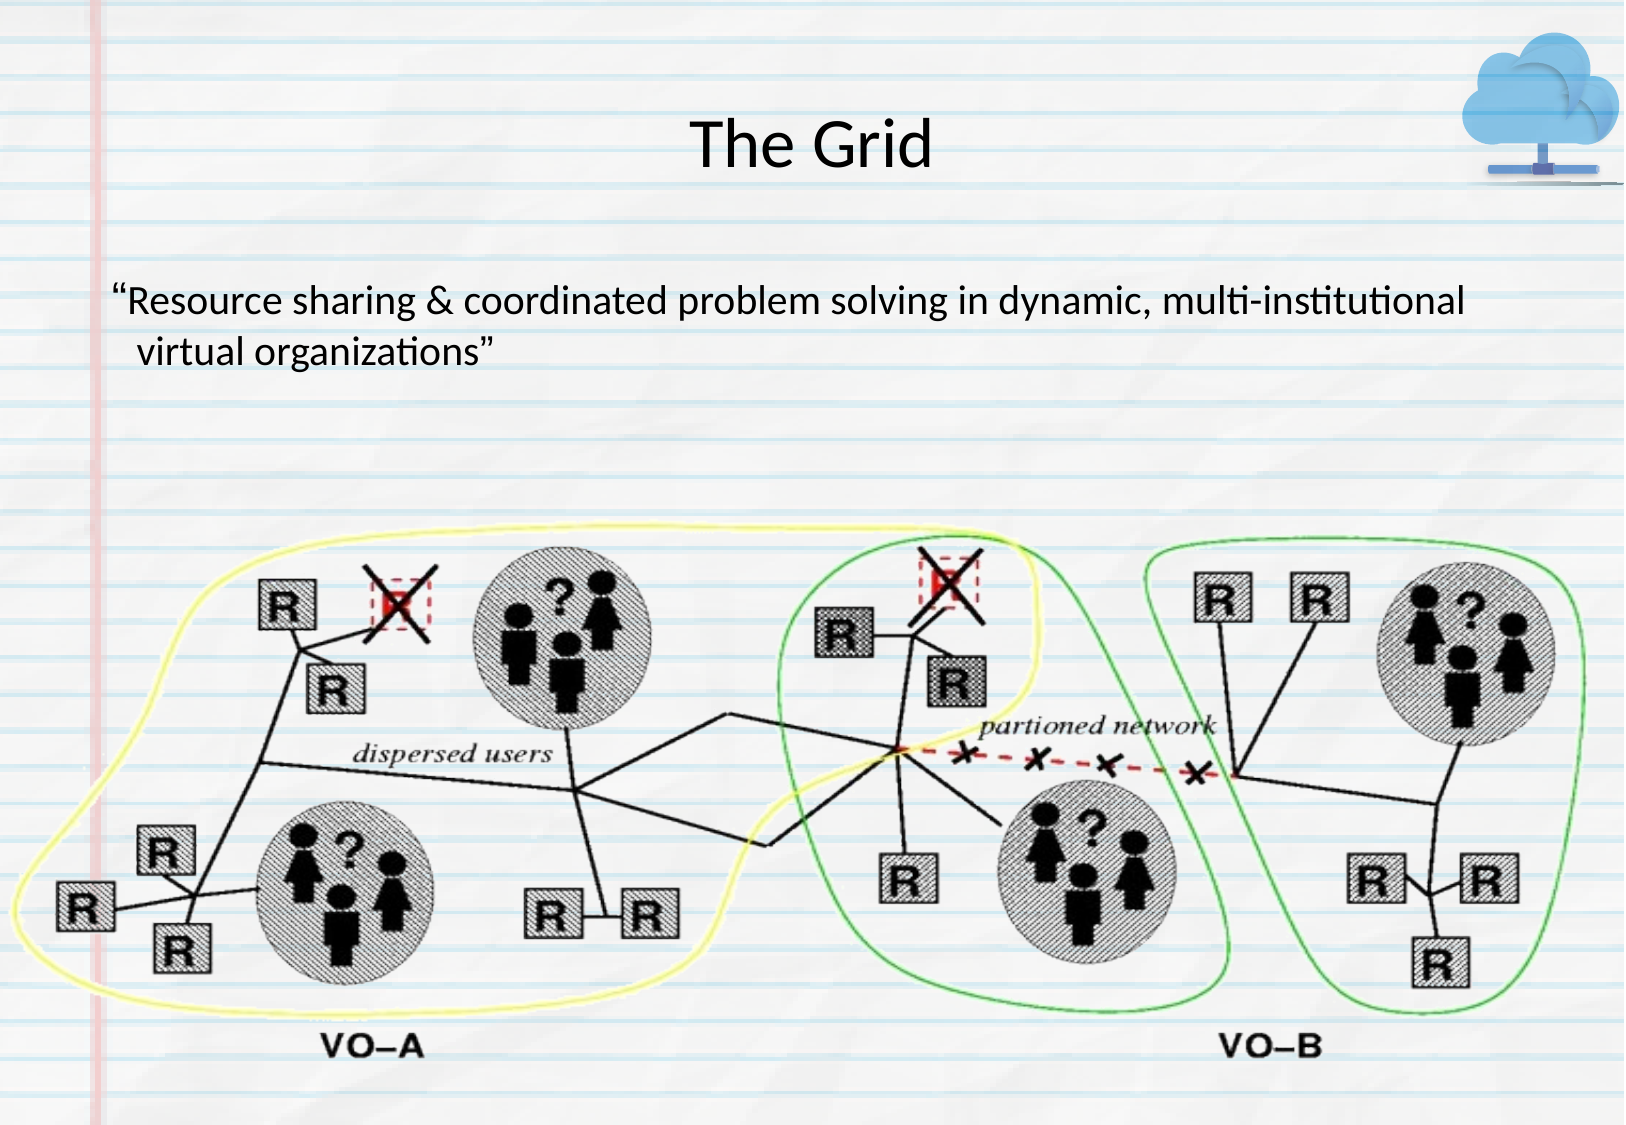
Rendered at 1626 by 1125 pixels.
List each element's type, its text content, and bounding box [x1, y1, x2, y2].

picture [0, 469, 1625, 1113]
list “Resource sharing & coordinated problem solving in dynamic, multi-institutional virtual organizations” [81, 262, 1544, 467]
title The Grid [81, 45, 1544, 233]
